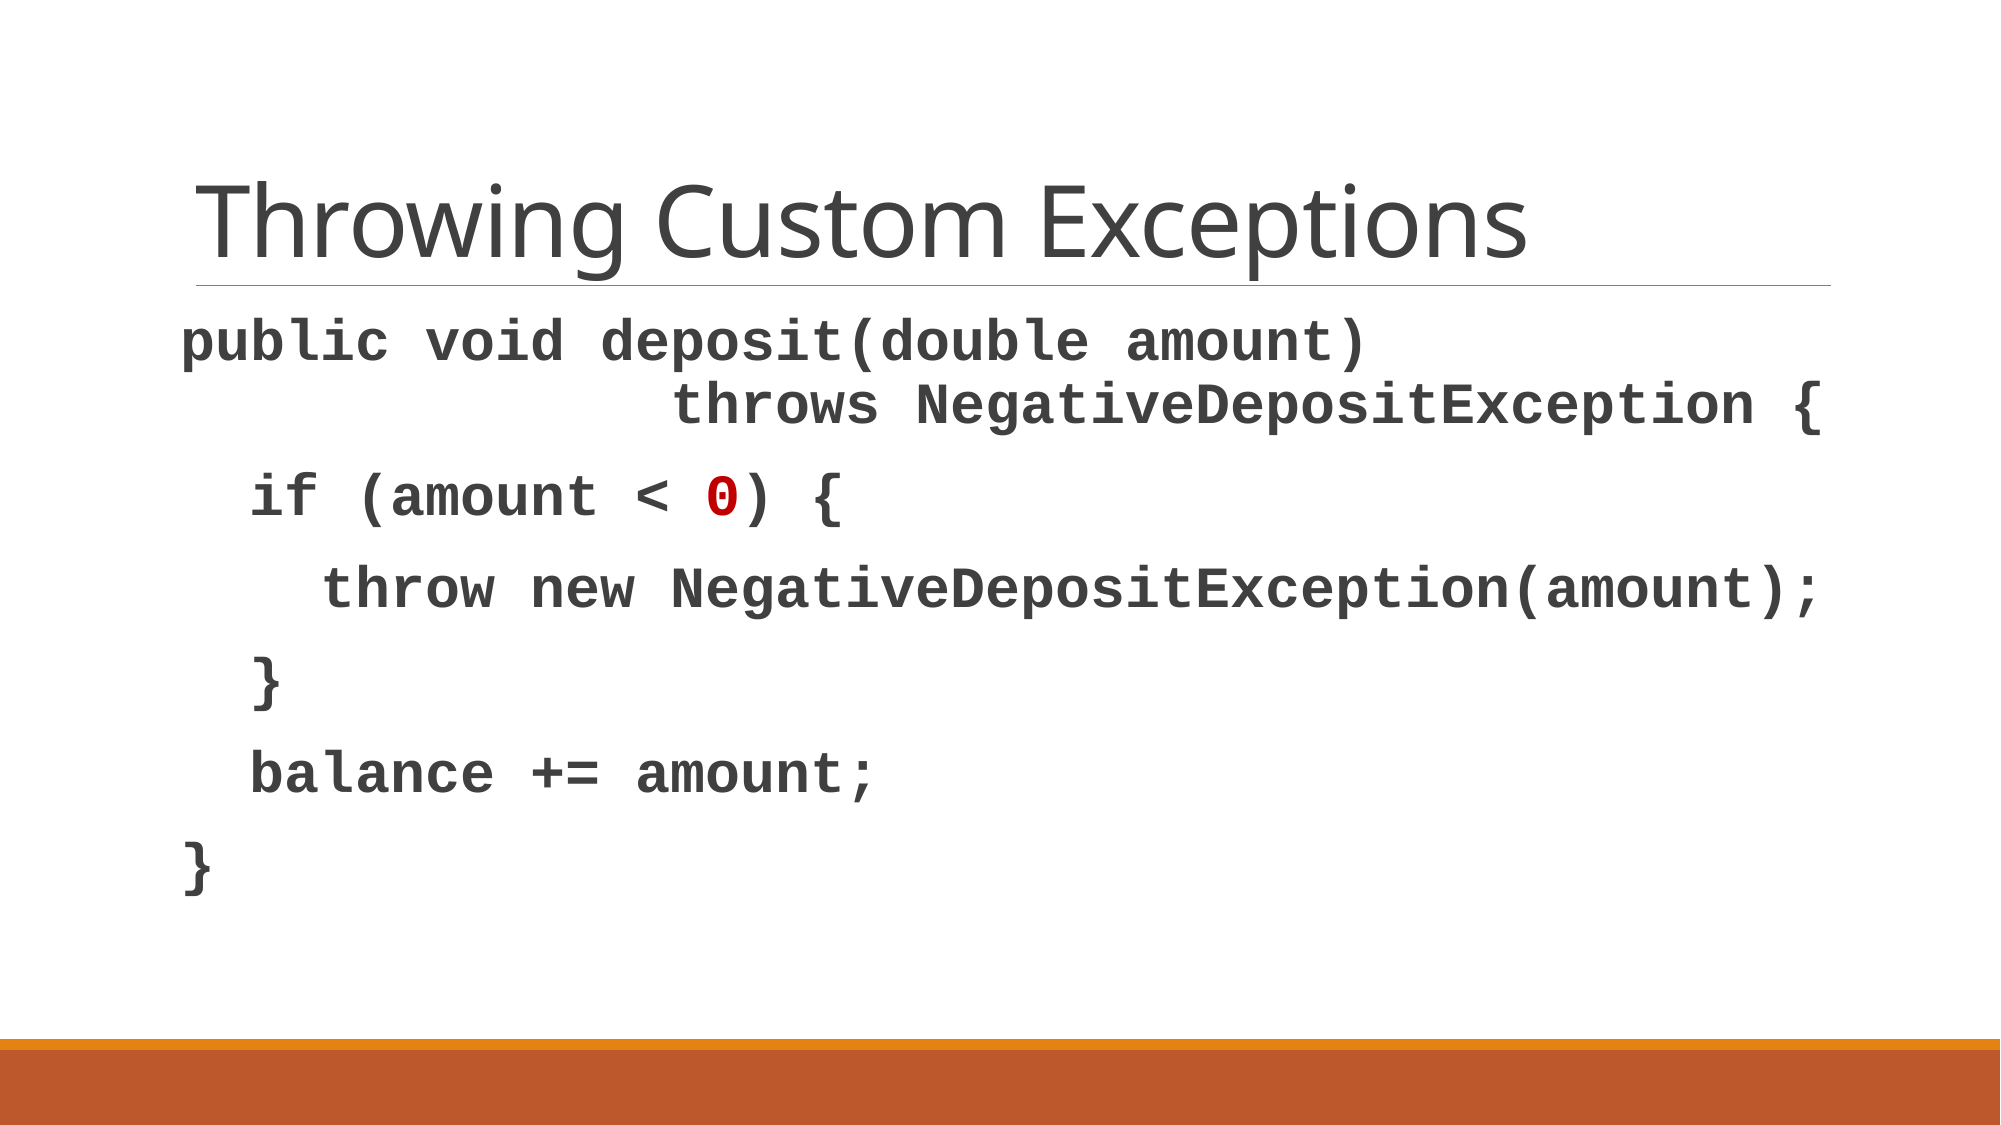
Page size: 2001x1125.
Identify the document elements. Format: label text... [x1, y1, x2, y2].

title Throwing Custom Exceptions [180, 47, 1830, 285]
list public void deposit(double amount) throws NegativeDepositException { if (amount < 0) { throw new NegativeDepositException(amount); } balance += amount; } [180, 302, 1830, 963]
